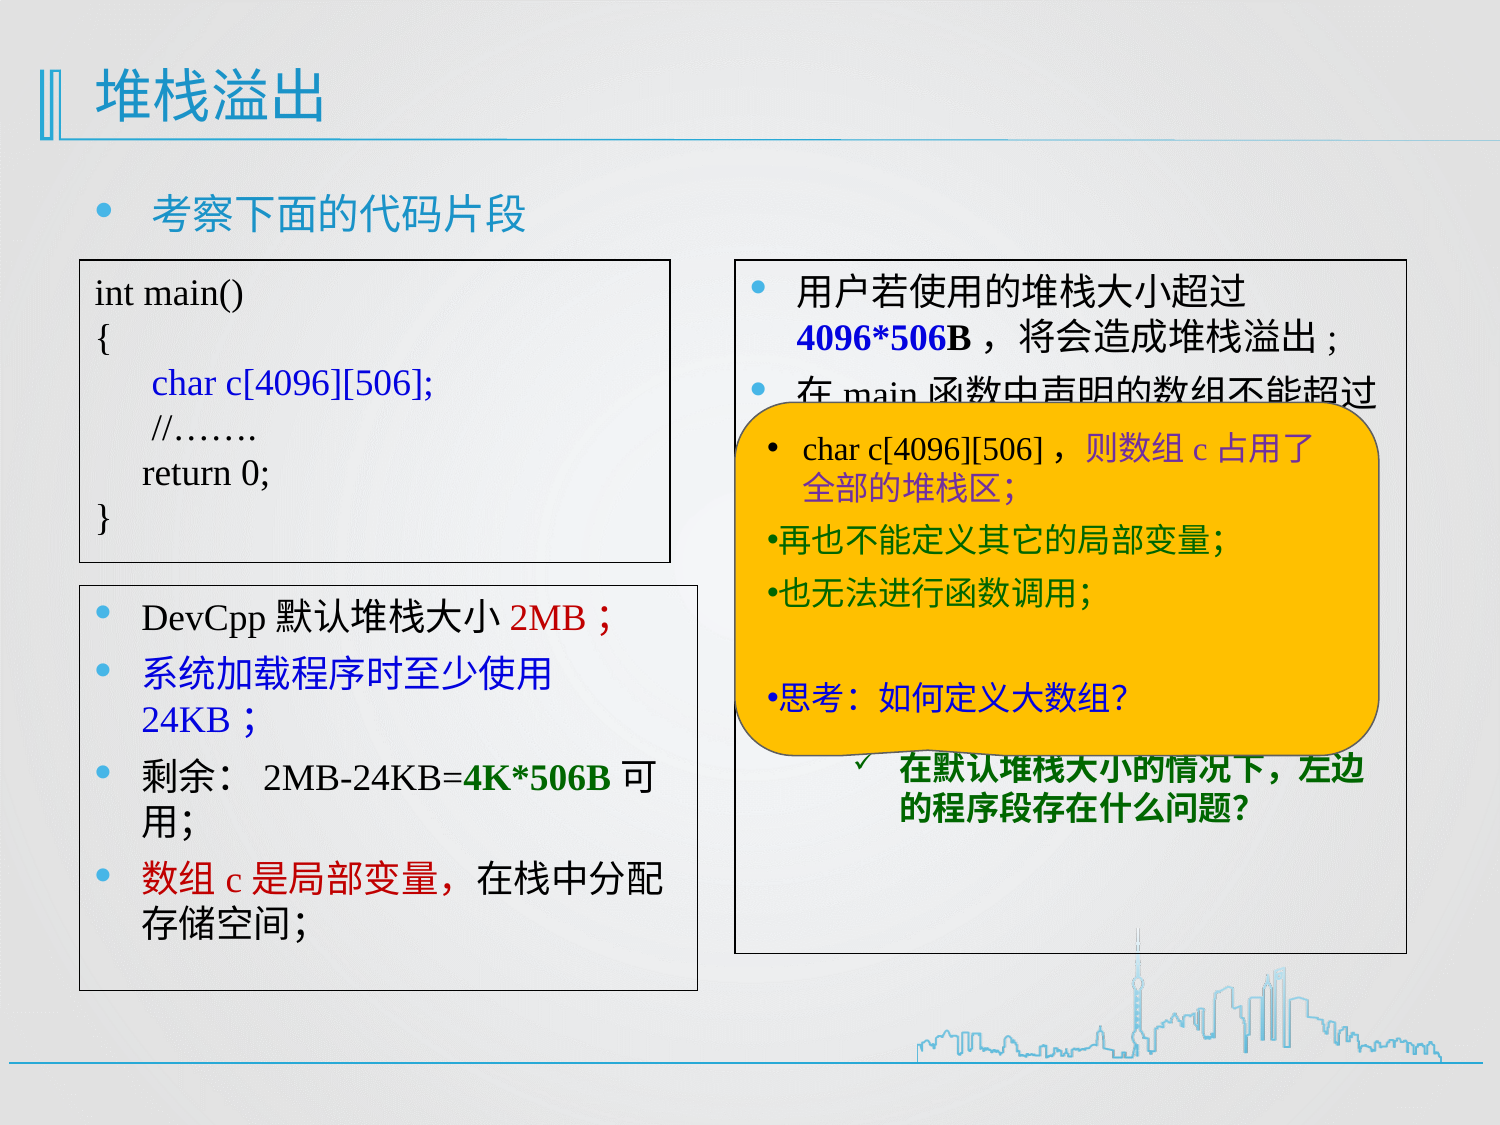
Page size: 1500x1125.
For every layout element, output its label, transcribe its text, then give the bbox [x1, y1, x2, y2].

title 堆栈溢出 [79, 41, 1407, 138]
text_box 用户若使用的堆栈大小超过4096*506B，将会造成堆栈溢出; 在main函数中声明的数组不能超过 char c[4096][506]，或 short a[2048][1018]，或 int a[1024][1018]，或 float a[1024][1018]； 以此类推； 思考 在默认堆栈大小的情况下，左边的程序段存在什么问题？ [734, 260, 1407, 954]
picture [0, 0, 1500, 1125]
text_box int main() { char c[4096][506]; //……. return 0; } [79, 260, 671, 563]
text_box DevCpp默认堆栈大小2MB； 系统加载程序时至少使用24KB； 剩余：2MB-24KB=4K*506B可用； 数组c是局部变量，在栈中分配存储空间； [79, 585, 698, 991]
text_box char c[4096][506]，则数组c占用了全部的堆栈区； 再也不能定义其它的局部变量； 也无法进行函数调用； 思考：如何定义大数组？ [734, 402, 1379, 756]
list 考察下面的代码片段 [79, 186, 1407, 255]
